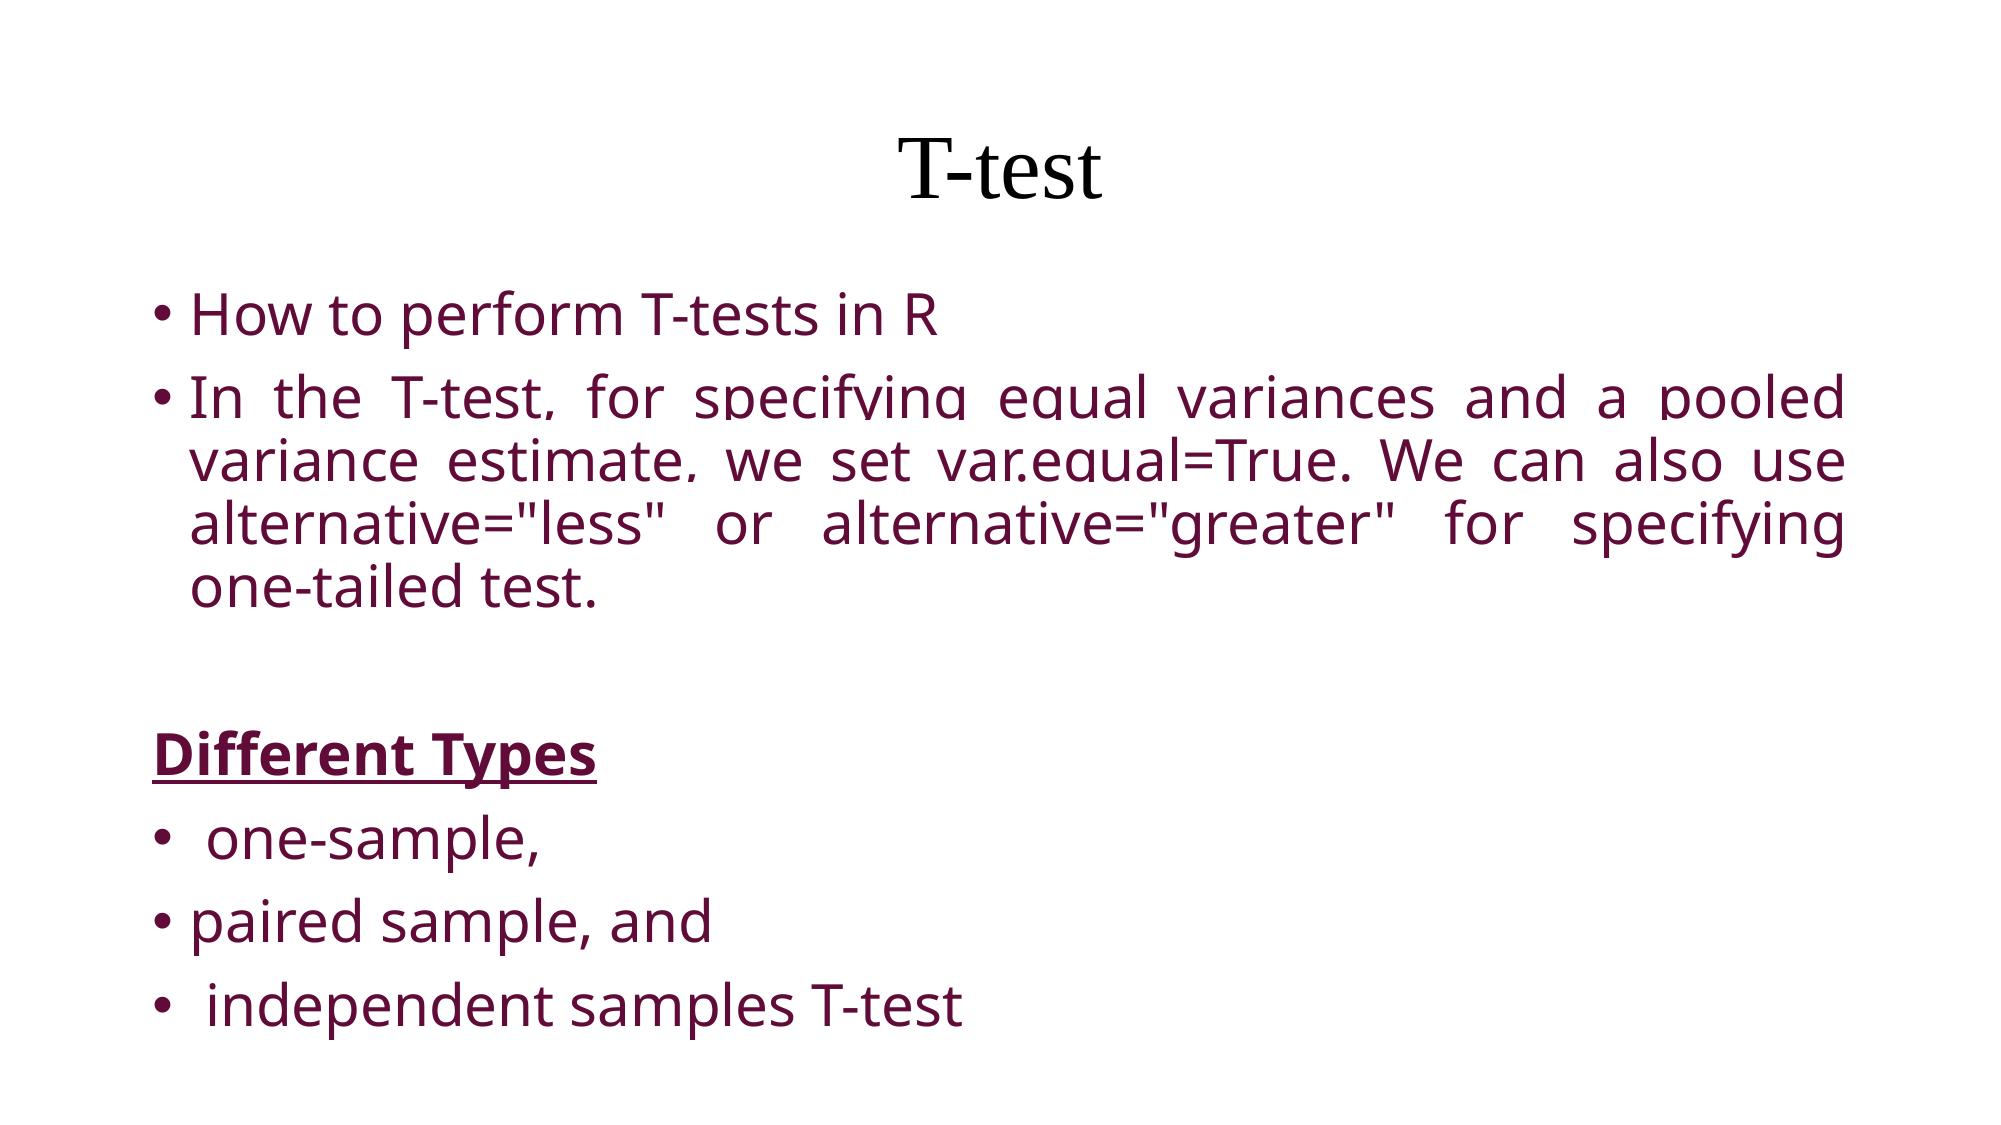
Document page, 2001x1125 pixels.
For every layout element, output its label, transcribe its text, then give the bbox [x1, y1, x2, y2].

title T-test [137, 59, 1863, 277]
list How to perform T-tests in R In the T-test, for specifying equal variances and a pooled variance estimate, we set var.equal=True. We can also use alternative="less" or alternative="greater" for specifying one-tailed test. Different Types one-sample, paired sample, and independent samples T-test [137, 277, 1863, 1014]
